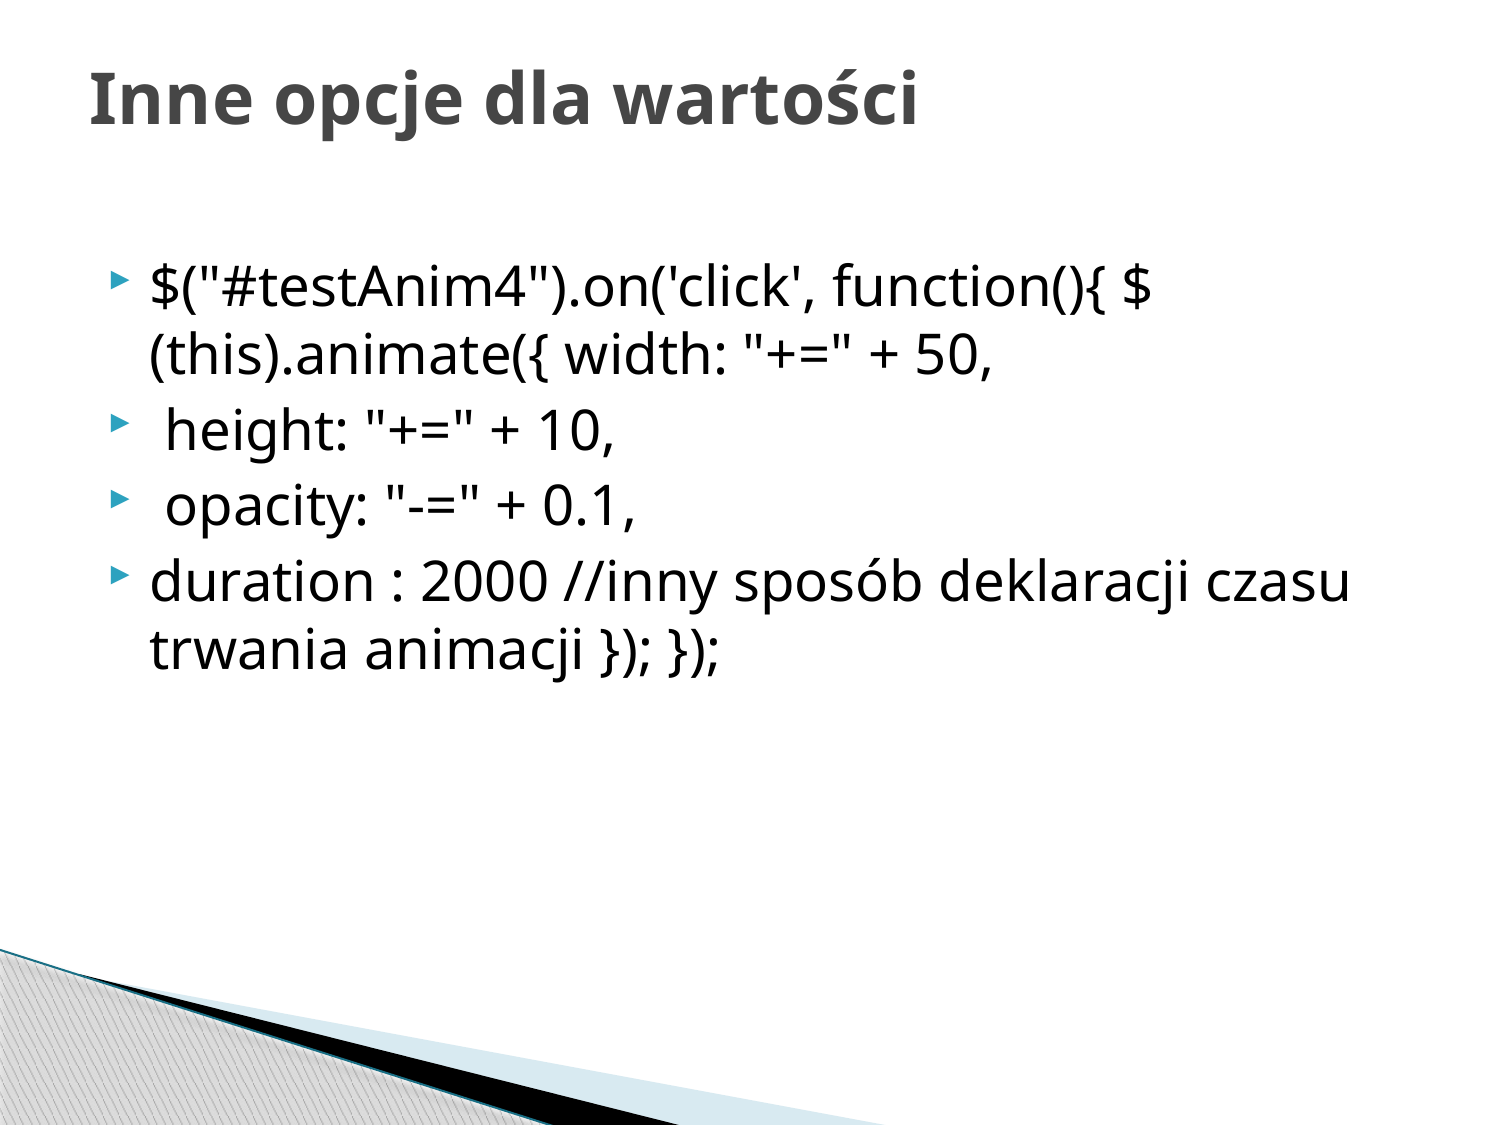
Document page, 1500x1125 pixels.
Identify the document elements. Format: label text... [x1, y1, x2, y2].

list $("#testAnim4").on('click', function(){ $(this).animate({ width: "+=" + 50, height: "+=" + 10, opacity: "-=" + 0.1, duration : 2000 //inny sposób deklaracji czasu trwania animacji }); }); [75, 243, 1425, 986]
title Inne opcje dla wartości [75, 45, 1425, 233]
